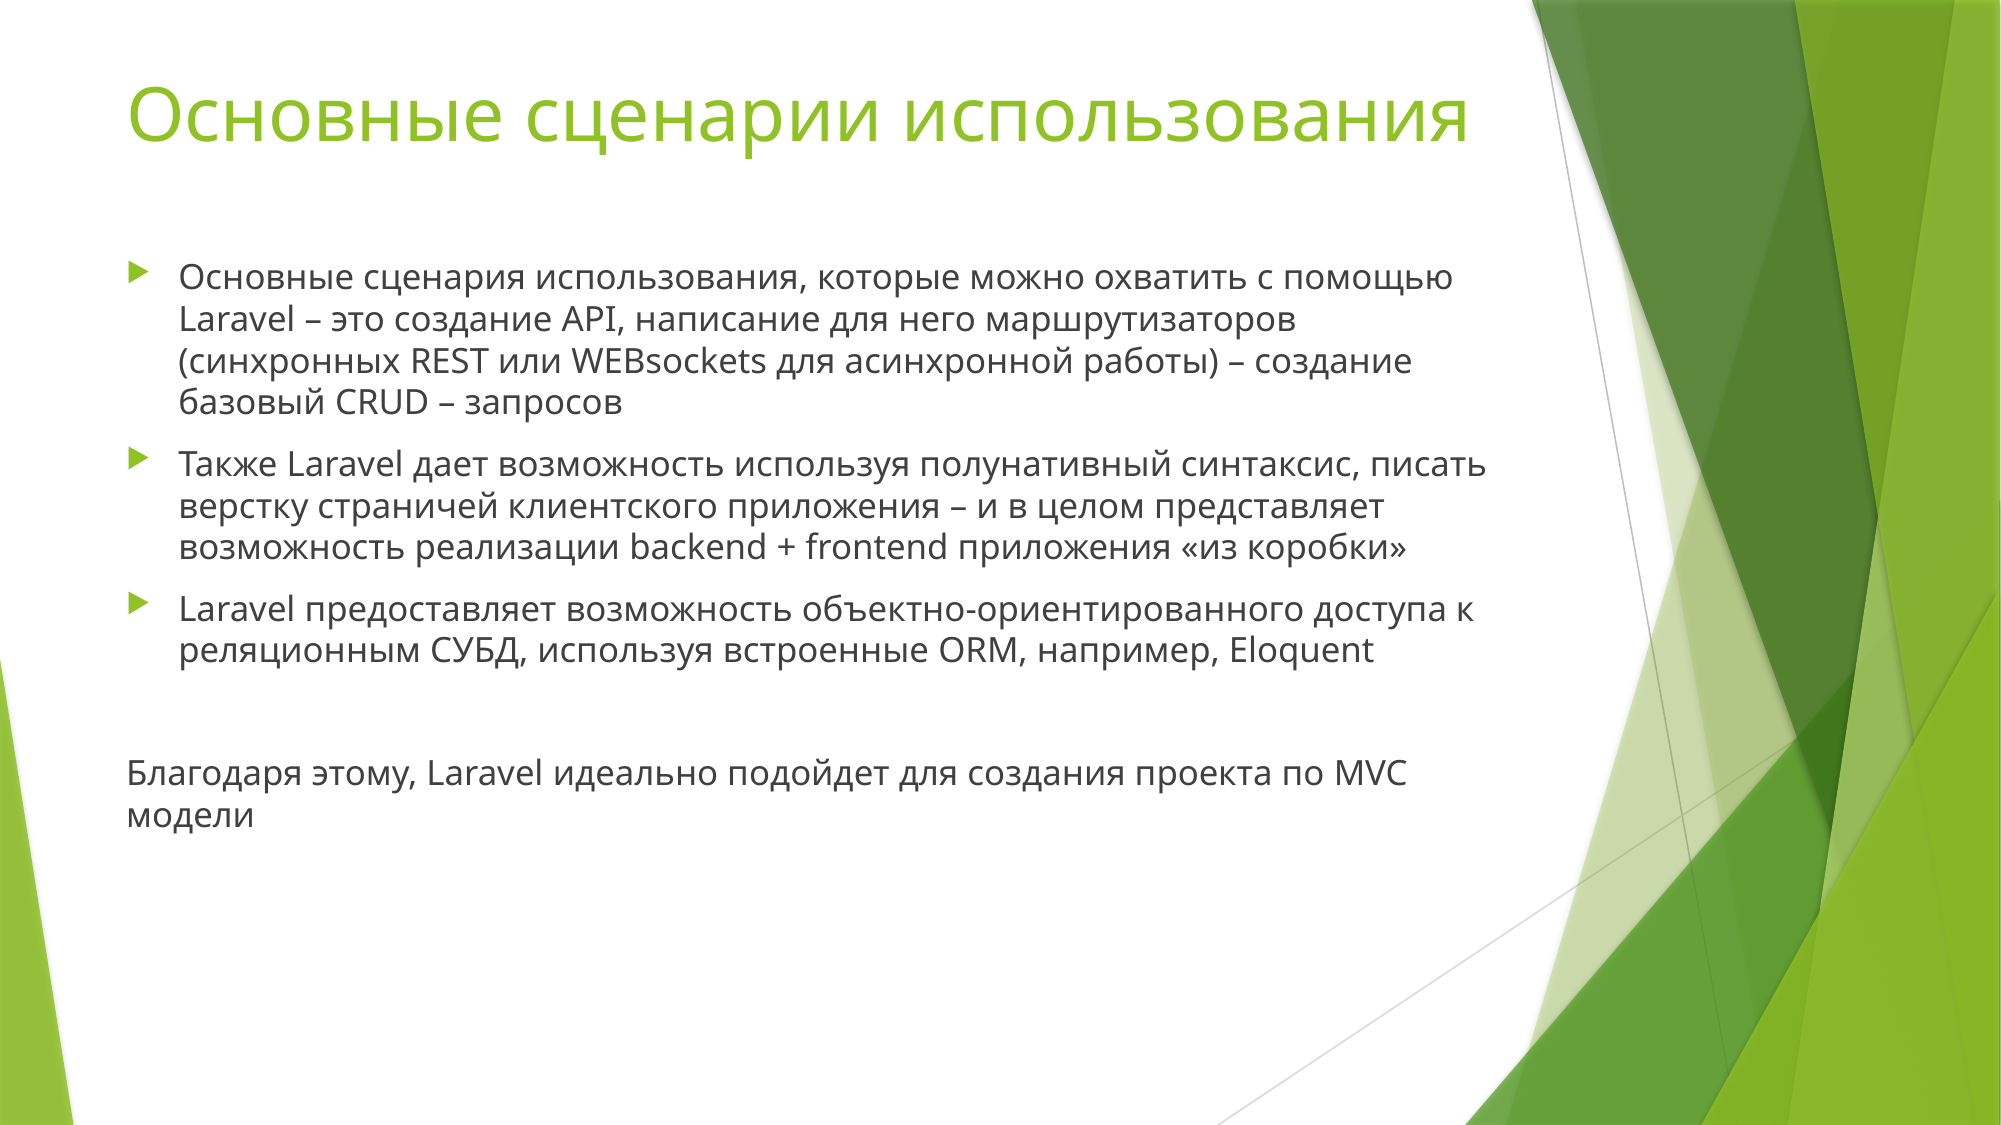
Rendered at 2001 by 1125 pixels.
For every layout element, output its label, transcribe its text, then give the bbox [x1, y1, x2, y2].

title Основные сценарии использования [111, 58, 1522, 247]
list Основные сценария использования, которые можно охватить с помощью Laravel – это создание API, написание для него маршрутизаторов (синхронных REST или WEBsockets для асинхронной работы) – создание базовый CRUD – запросов Также Laravel дает возможность используя полунативный синтаксис, писать верстку страничей клиентского приложения – и в целом представляет возможность реализации backend + frontend приложения «из коробки» Laravel предоставляет возможность объектно-ориентированного доступа к реляционным СУБД, используя встроенные ORM, например, Eloquent Благодаря этому, Laravel идеально подойдет для создания проекта по MVC модели [111, 247, 1522, 884]
